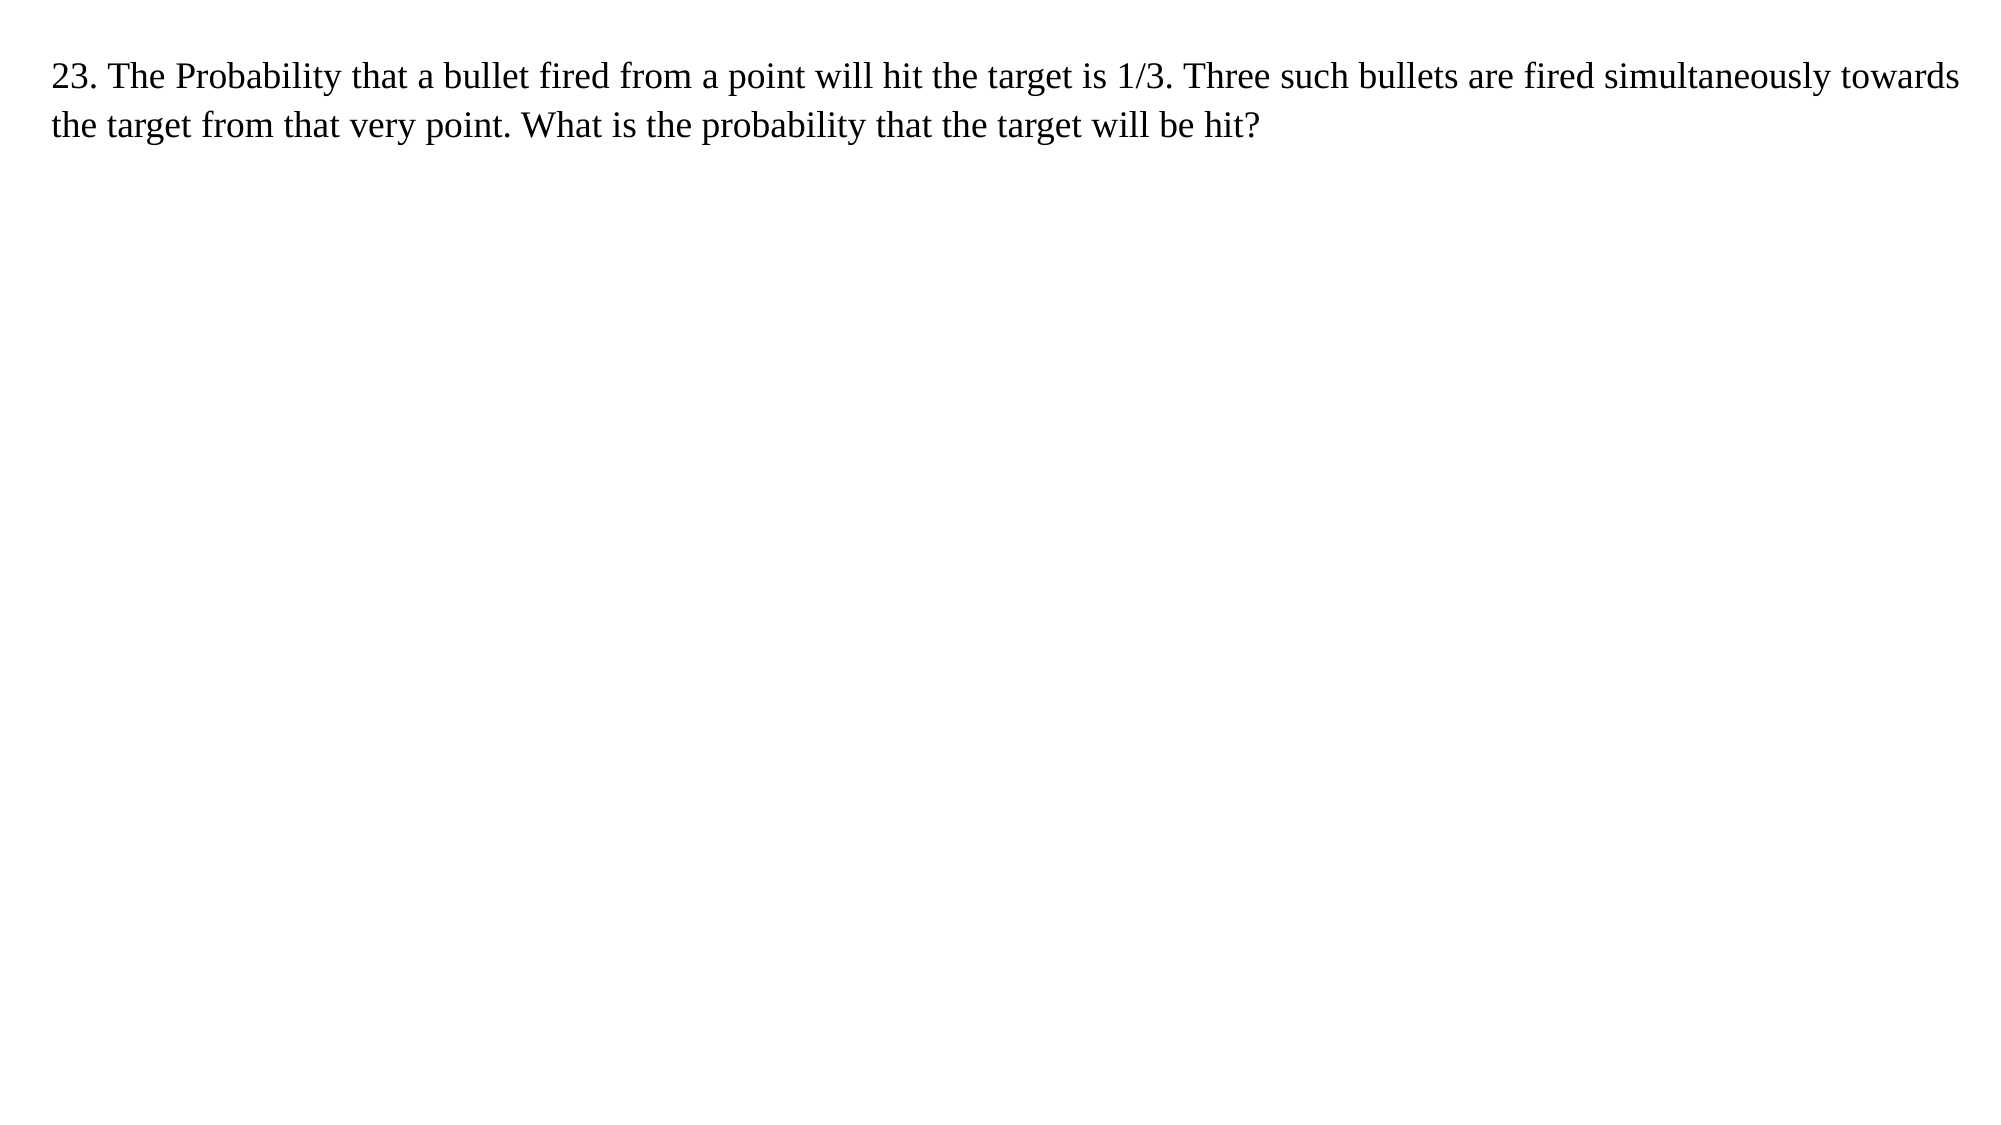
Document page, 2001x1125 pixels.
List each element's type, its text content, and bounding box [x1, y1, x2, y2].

text_box 23. The Probability that a bullet fired from a point will hit the target is 1/3. Three such bullets are fired simultaneously towards the target from that very point. What is the probability that the target will be hit? [36, 40, 1978, 152]
